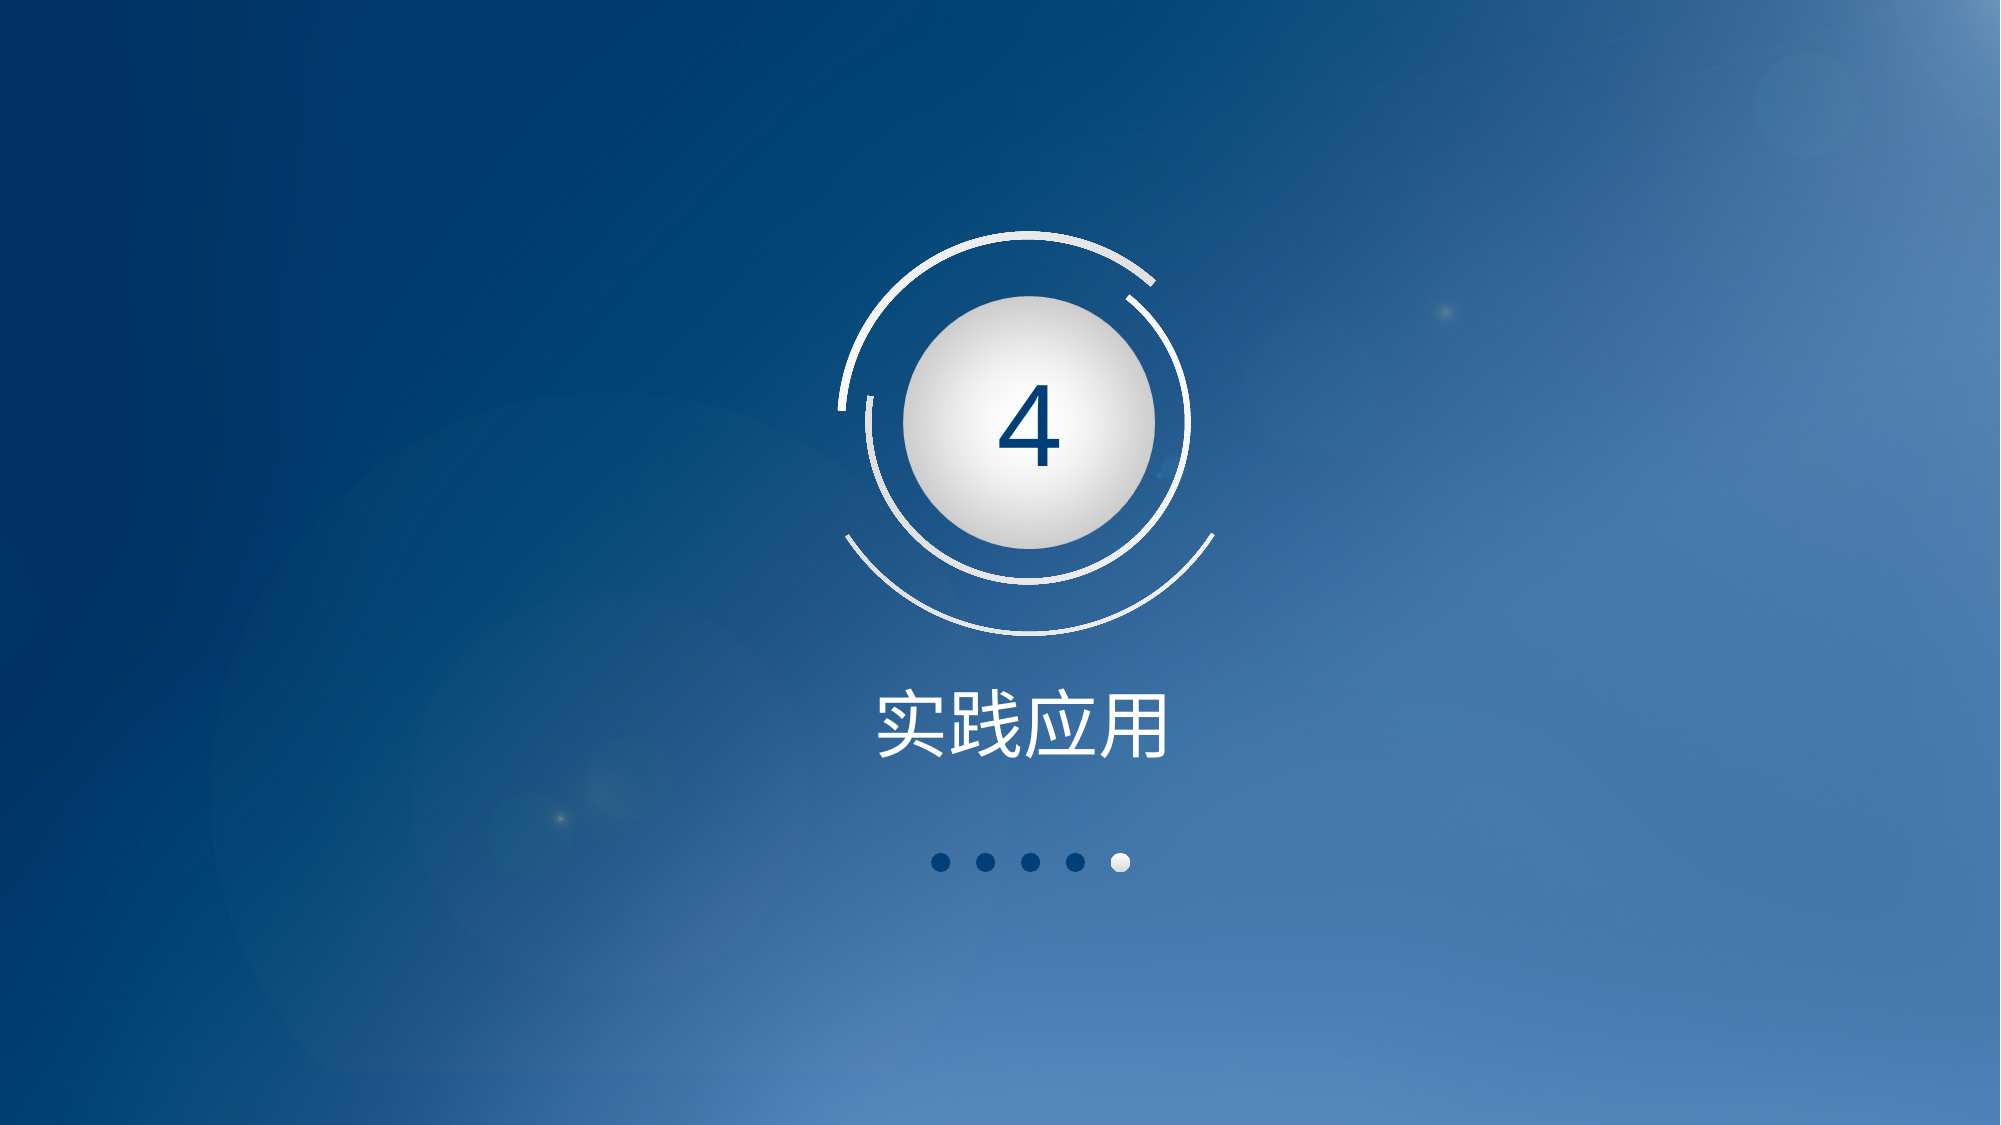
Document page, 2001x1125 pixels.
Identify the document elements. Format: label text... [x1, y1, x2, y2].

text_box 实践应用 [788, 669, 1258, 775]
text_box [975, 852, 996, 873]
text_box [845, 533, 1215, 636]
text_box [902, 296, 1156, 550]
text_box [865, 395, 897, 518]
picture [0, 0, 2000, 1125]
text_box [1110, 852, 1131, 873]
text_box [837, 231, 1156, 411]
text_box [1159, 325, 1191, 519]
text_box [1065, 852, 1086, 873]
text_box [941, 559, 1116, 585]
text_box [931, 852, 951, 873]
text_box [1021, 852, 1041, 873]
